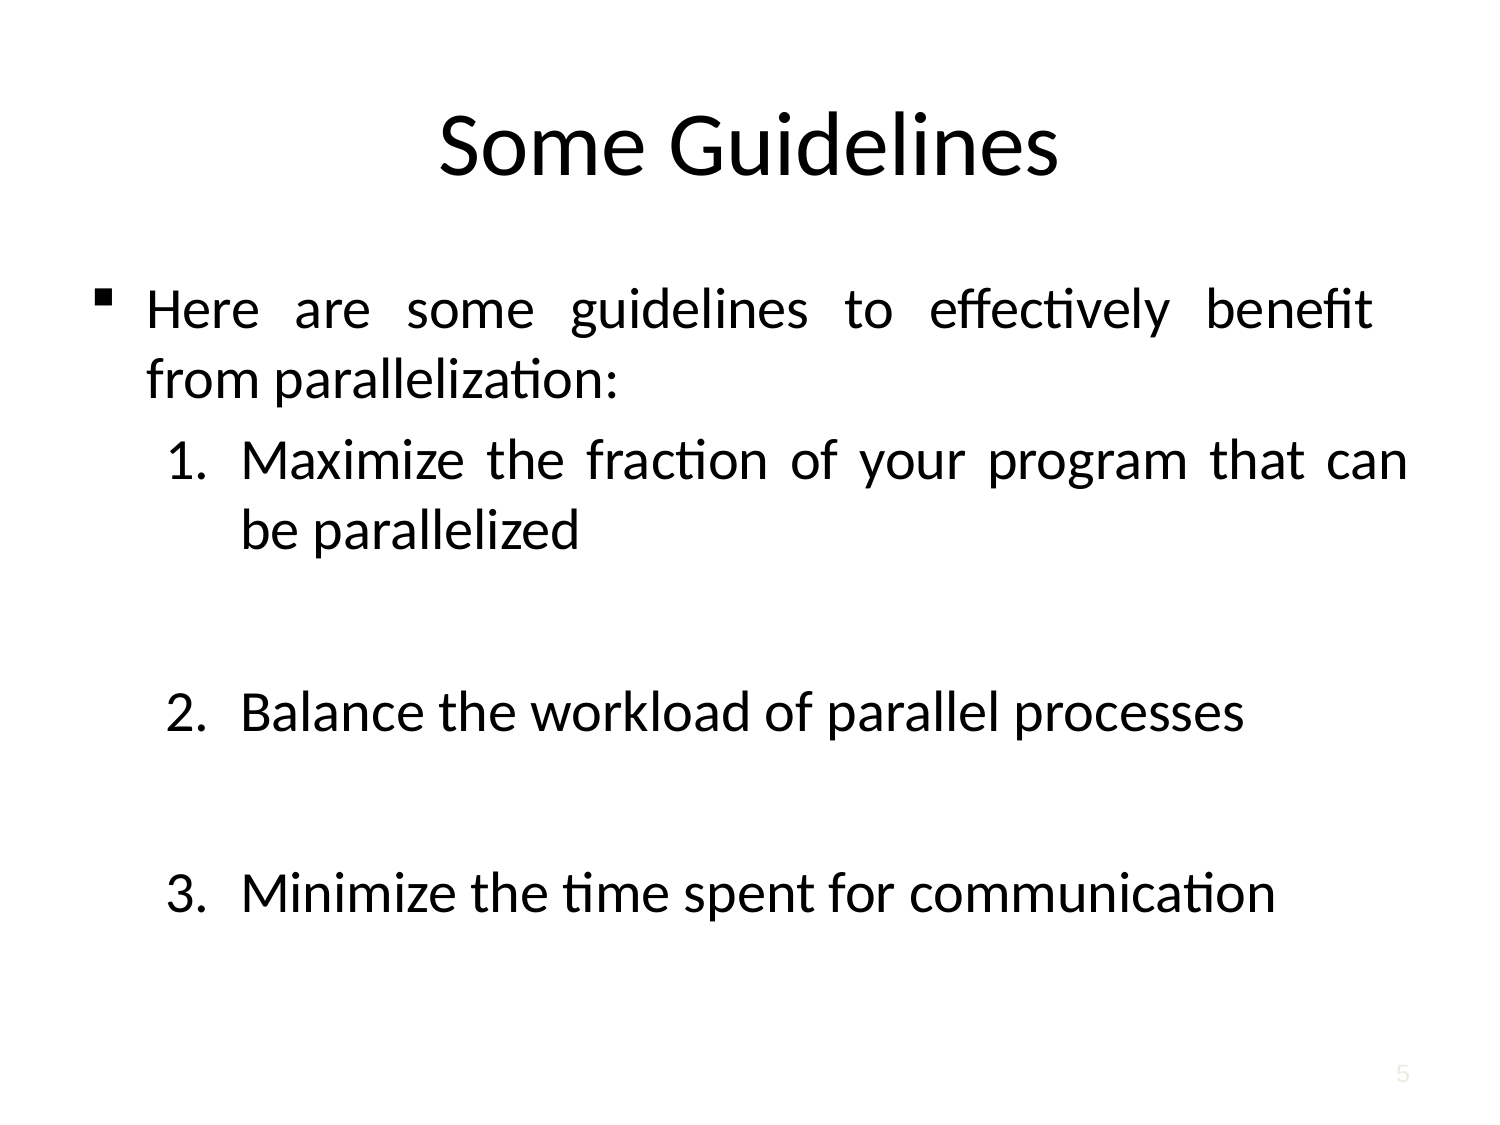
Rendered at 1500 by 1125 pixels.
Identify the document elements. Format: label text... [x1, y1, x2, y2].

title Some Guidelines [75, 45, 1425, 233]
list Here are some guidelines to effectively benefit from parallelization: Maximize the fraction of your program that can be parallelized Balance the workload of parallel processes Minimize the time spent for communication [75, 262, 1425, 1005]
slide_number 5 [1074, 1042, 1425, 1103]
